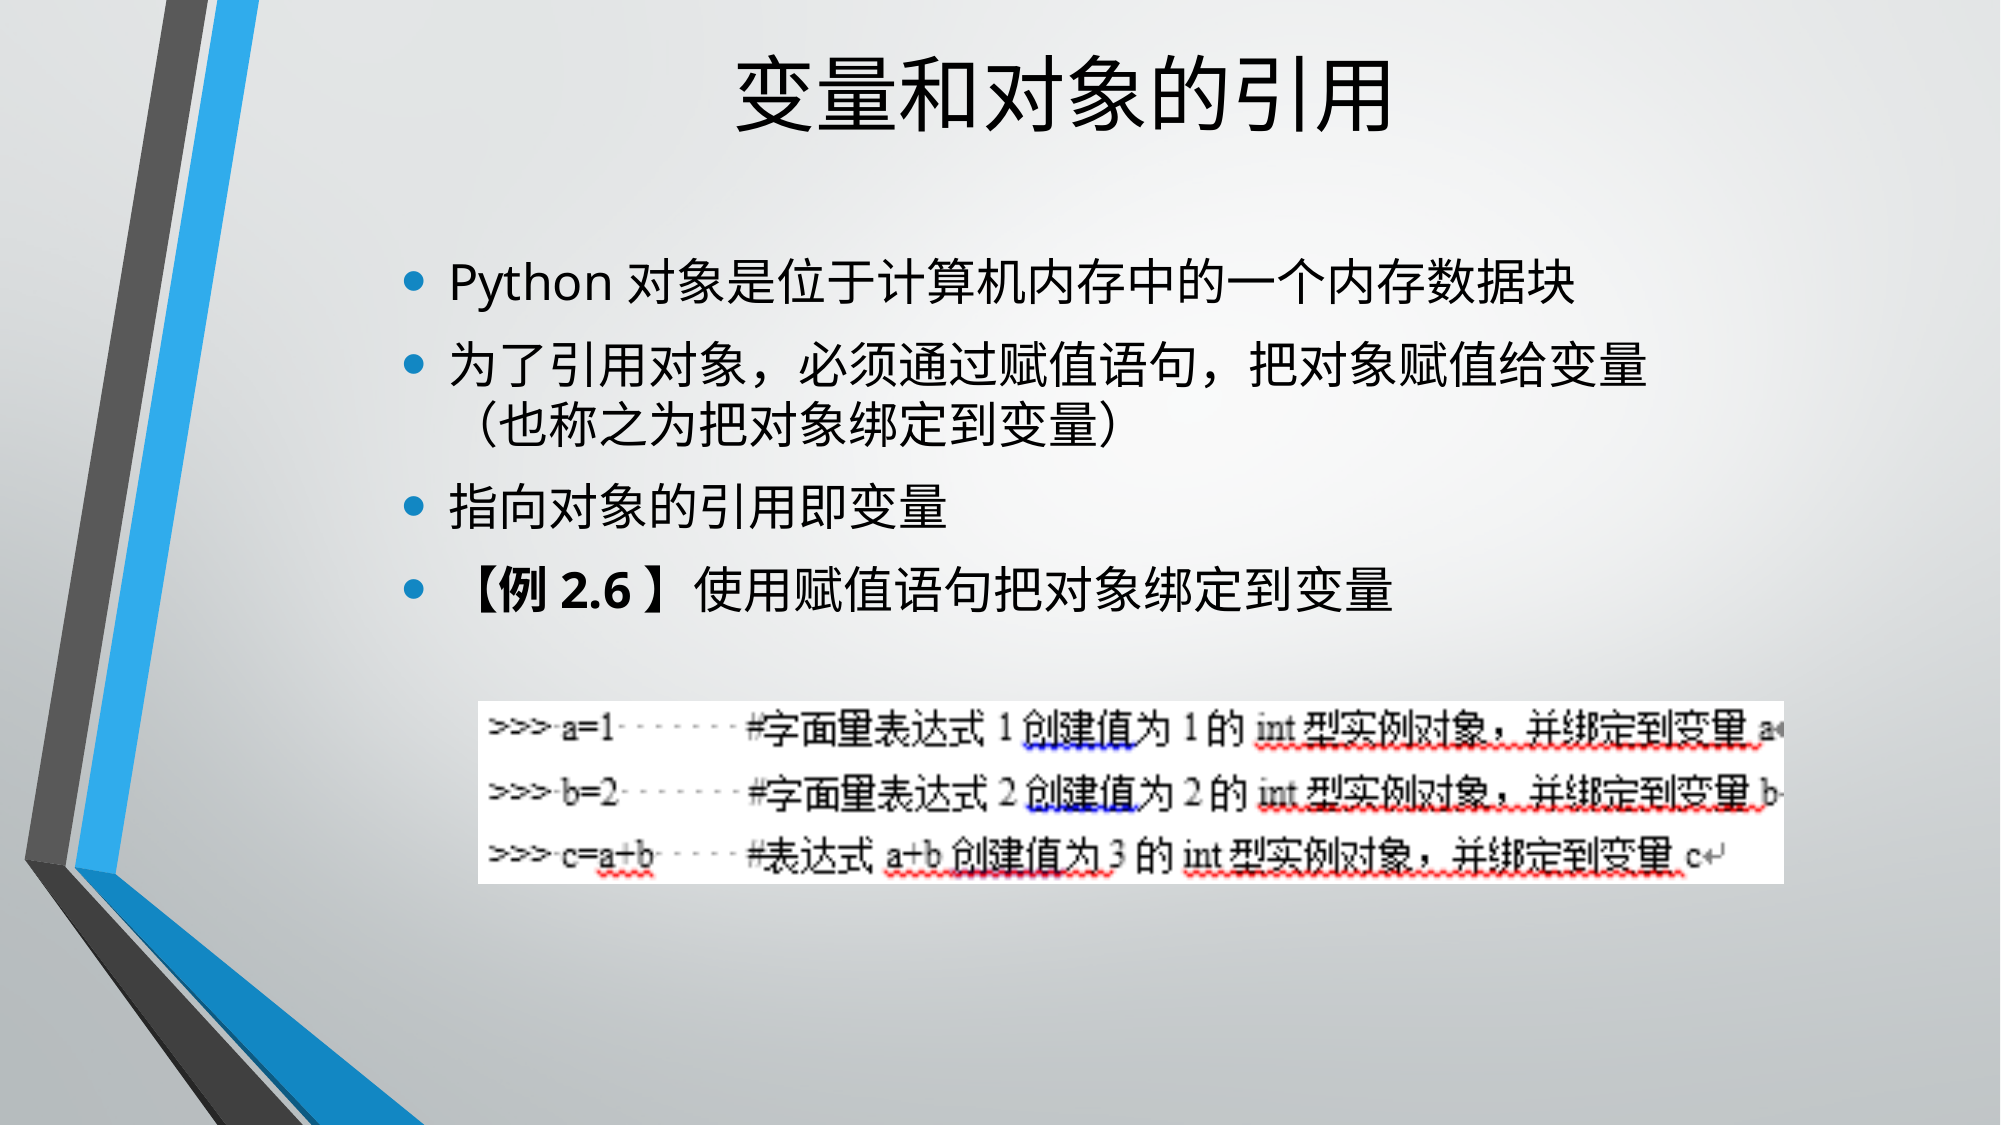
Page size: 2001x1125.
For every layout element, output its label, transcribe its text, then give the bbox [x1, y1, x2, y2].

list Python对象是位于计算机内存中的一个内存数据块 为了引用对象，必须通过赋值语句，把对象赋值给变量（也称之为把对象绑定到变量） 指向对象的引用即变量 【例2.6】使用赋值语句把对象绑定到变量 [386, 243, 1698, 918]
title 变量和对象的引用 [243, 19, 1887, 164]
picture [477, 701, 1785, 885]
